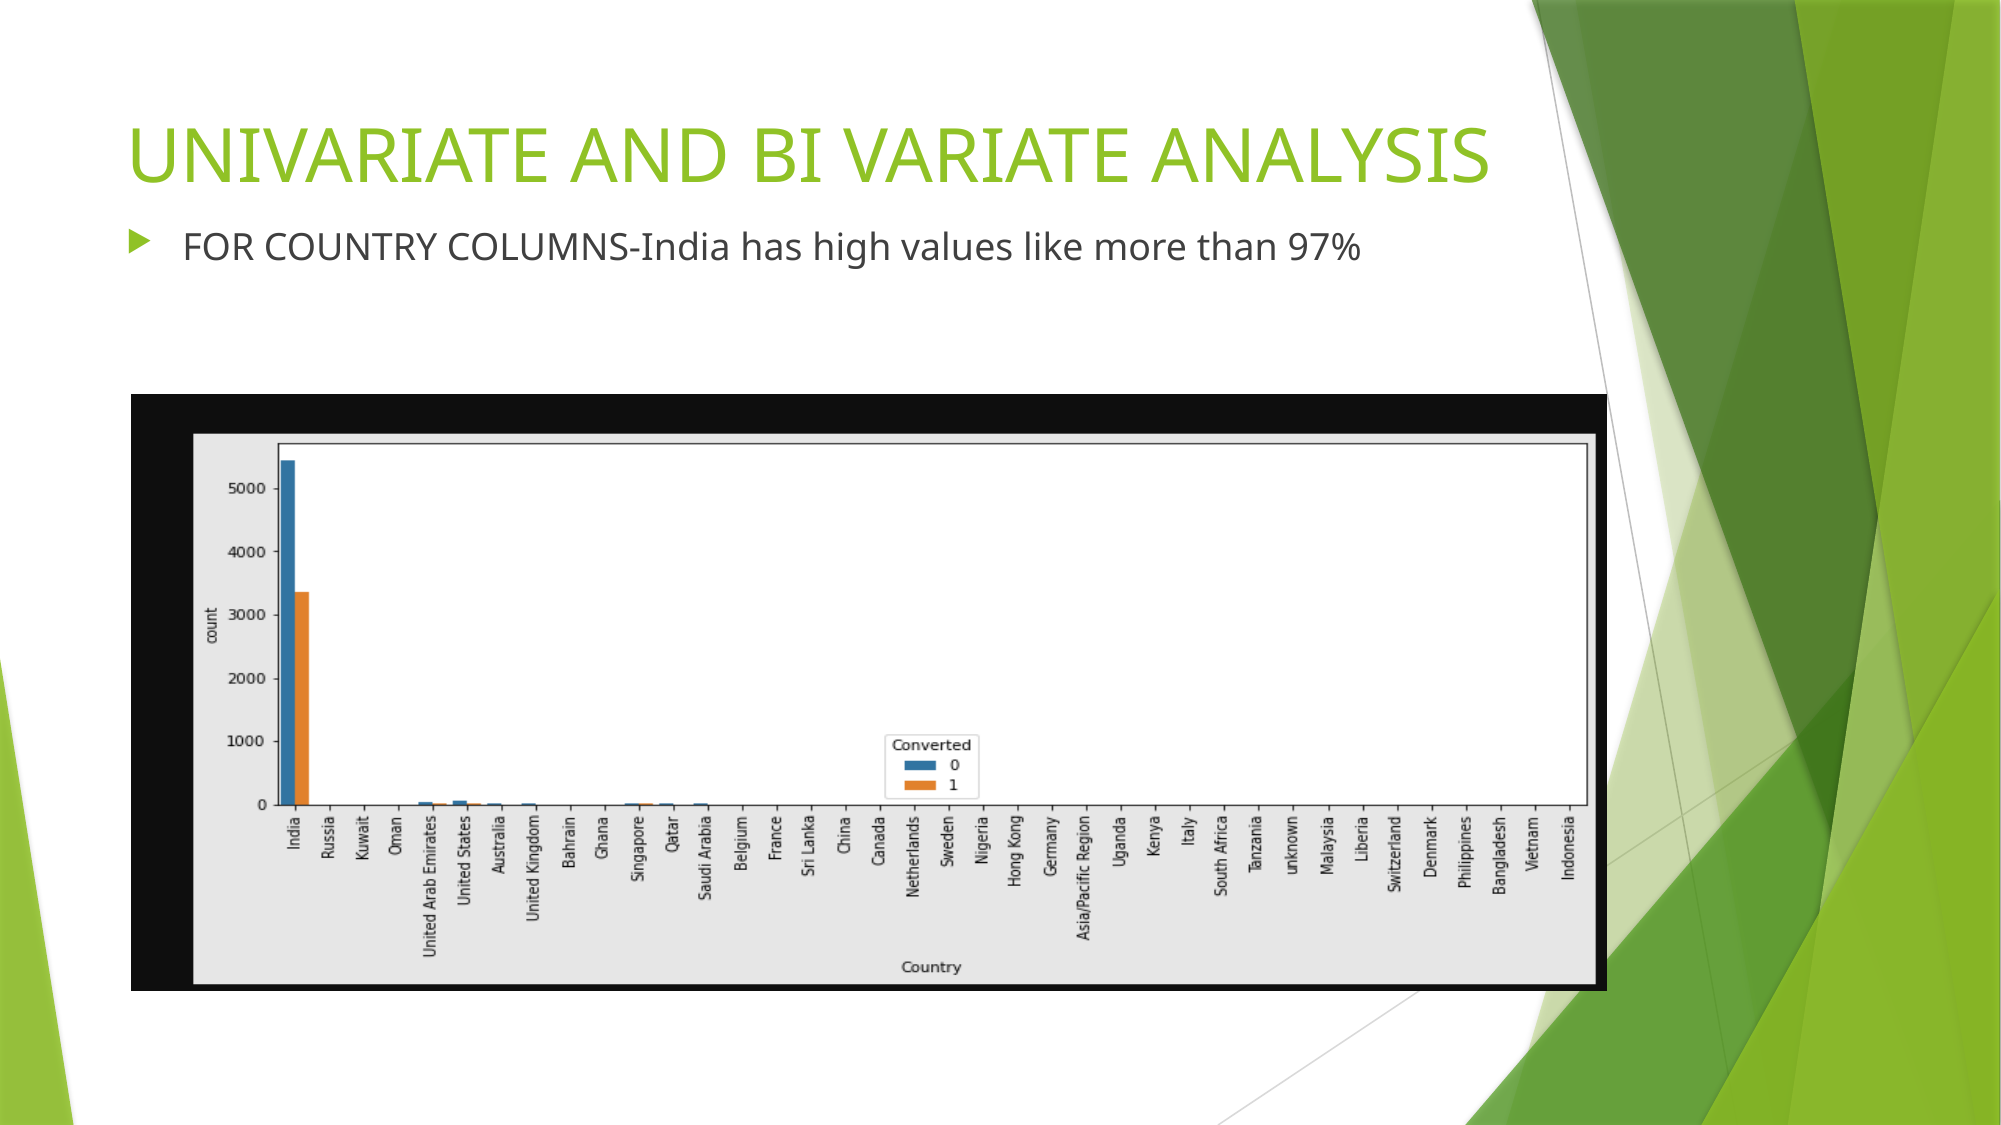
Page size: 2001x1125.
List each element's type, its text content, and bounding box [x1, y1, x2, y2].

list FOR COUNTRY COLUMNS-India has high values like more than 97% [111, 215, 1522, 992]
title UNIVARIATE AND BI VARIATE ANALYSIS [111, 99, 1522, 215]
picture [130, 393, 1608, 992]
